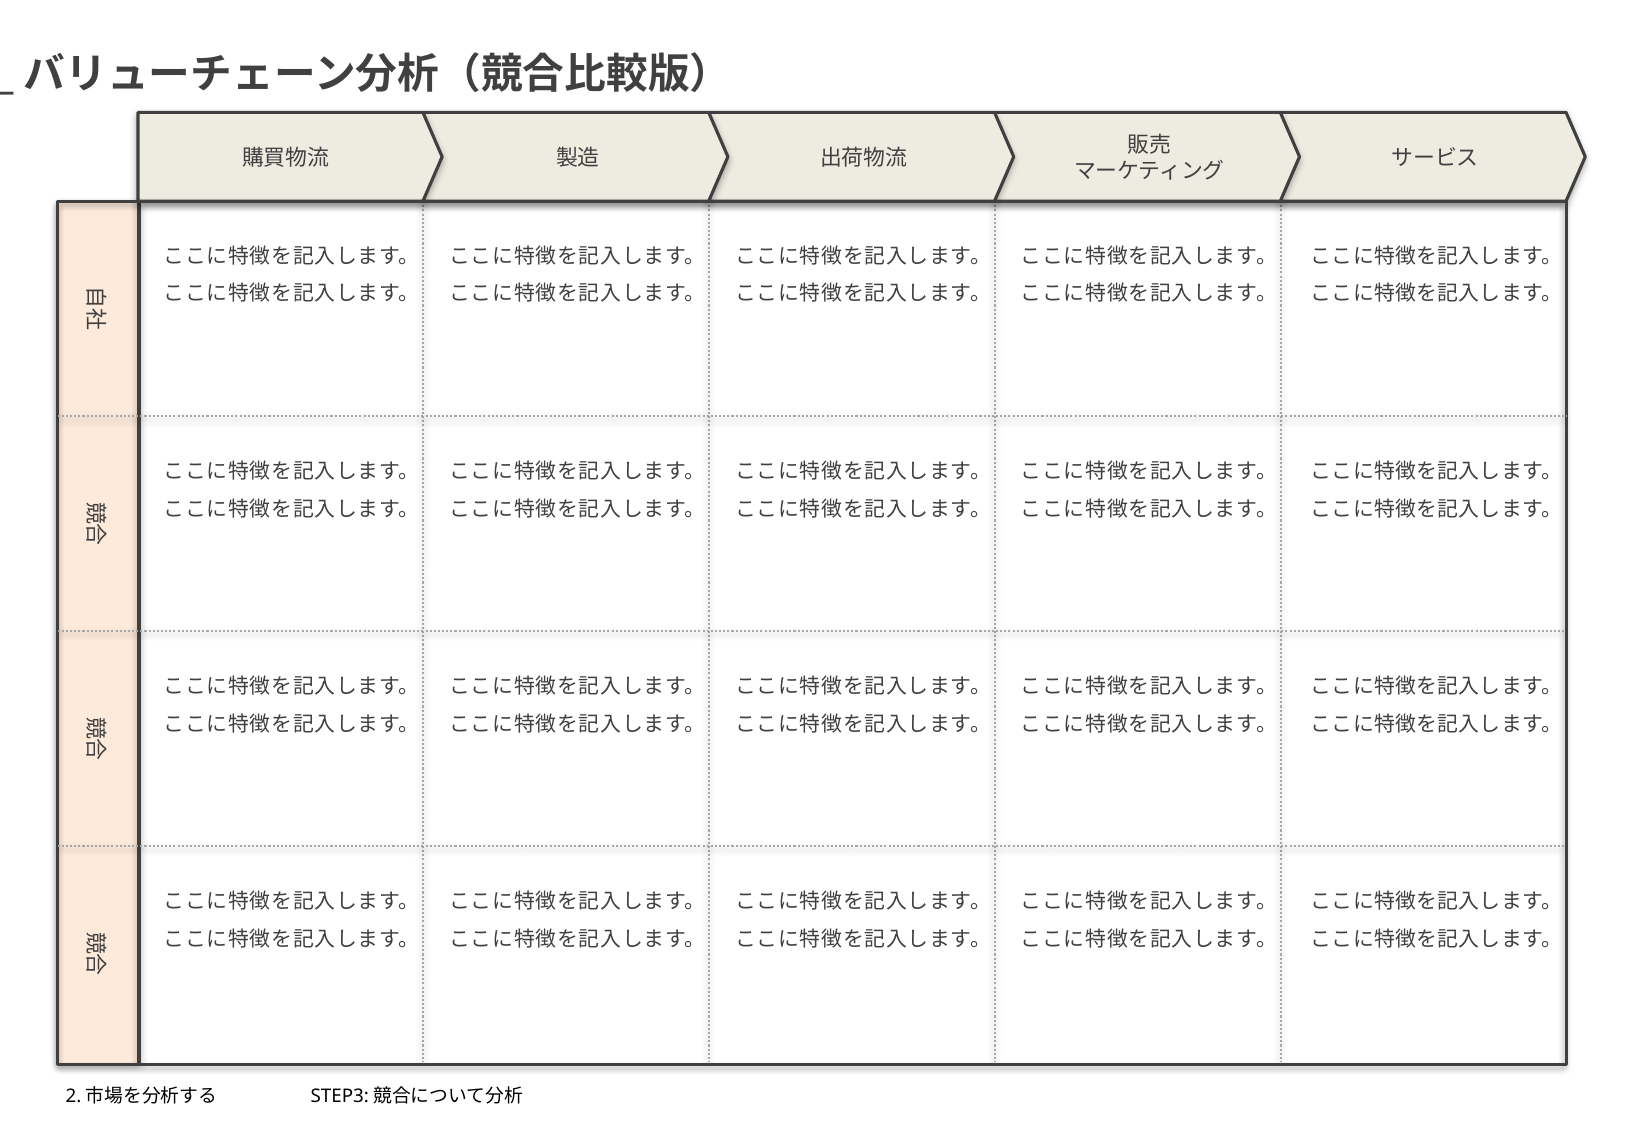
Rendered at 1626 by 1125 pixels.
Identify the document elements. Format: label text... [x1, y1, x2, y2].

text_box [142, 855, 420, 1065]
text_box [140, 847, 423, 856]
text_box [57, 200, 138, 415]
text_box [1281, 111, 1586, 201]
text_box ここに特徴を記入します。ここに特徴を記入します。 [1296, 222, 1556, 313]
text_box サービス [1298, 136, 1572, 178]
text_box ここに特徴を記入します。ここに特徴を記入します。 [1296, 652, 1556, 743]
text_box ここに特徴を記入します。ここに特徴を記入します。 [720, 437, 986, 528]
text_box ここに特徴を記入します。ここに特徴を記入します。 [1006, 222, 1271, 313]
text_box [1282, 417, 1564, 426]
text_box ここに特徴を記入します。ここに特徴を記入します。 [148, 437, 414, 528]
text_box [996, 417, 1280, 427]
text_box [710, 111, 1013, 199]
text_box [427, 641, 704, 844]
text_box 2.市場を分析する [50, 1076, 232, 1114]
text_box ここに特徴を記入します。ここに特徴を記入します。 [434, 867, 700, 958]
text_box [1282, 200, 1567, 415]
text_box ここに特徴を記入します。ここに特徴を記入します。 [720, 652, 986, 743]
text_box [424, 417, 708, 427]
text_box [1282, 632, 1564, 641]
text_box [424, 111, 727, 199]
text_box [59, 417, 138, 427]
text_box ここに特徴を記入します。ここに特徴を記入します。 [1296, 867, 1556, 958]
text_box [710, 847, 994, 856]
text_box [140, 417, 423, 427]
text_box 購買物流 [142, 136, 429, 178]
text_box [713, 426, 990, 628]
text_box 20_バリューチェーン分析（競合比較版） [0, 39, 747, 104]
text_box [424, 847, 708, 856]
text_box ここに特徴を記入します。ここに特徴を記入します。 [1006, 867, 1271, 958]
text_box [59, 632, 138, 643]
text_box [710, 200, 994, 413]
text_box [427, 426, 704, 628]
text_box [710, 632, 994, 643]
text_box [710, 855, 992, 1065]
text_box [713, 641, 990, 844]
text_box [996, 111, 1298, 190]
text_box [424, 855, 706, 1065]
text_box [996, 632, 1280, 643]
text_box [1002, 172, 1286, 199]
text_box [1285, 638, 1567, 846]
text_box [143, 641, 418, 844]
text_box [137, 111, 441, 199]
text_box ここに特徴を記入します。ここに特徴を記入します。 [1006, 437, 1271, 528]
text_box ここに特徴を記入します。ここに特徴を記入します。 [720, 867, 986, 958]
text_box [140, 632, 423, 643]
text_box ここに特徴を記入します。ここに特徴を記入します。 [434, 222, 700, 313]
text_box ここに特徴を記入します。ここに特徴を記入します。 [1296, 437, 1556, 528]
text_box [1282, 847, 1564, 855]
text_box 製造 [441, 136, 715, 178]
text_box ここに特徴を記入します。ここに特徴を記入します。 [148, 867, 414, 958]
text_box [1285, 423, 1567, 631]
text_box [424, 200, 708, 413]
text_box [996, 855, 1278, 1065]
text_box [710, 417, 994, 427]
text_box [996, 847, 1280, 856]
text_box ここに特徴を記入します。ここに特徴を記入します。 [148, 652, 414, 743]
text_box [996, 200, 1280, 413]
text_box ここに特徴を記入します。ここに特徴を記入します。 [434, 437, 700, 528]
text_box [1282, 852, 1567, 1065]
text_box 販売 マーケティング [1013, 123, 1286, 191]
text_box [57, 854, 135, 1065]
text_box [999, 641, 1276, 844]
text_box 出荷物流 [727, 136, 1000, 178]
text_box ここに特徴を記入します。ここに特徴を記入します。 [148, 222, 414, 313]
text_box How [427, 166, 441, 200]
text_box [57, 639, 134, 845]
text_box [143, 426, 418, 628]
text_box Why [713, 166, 727, 200]
text_box ここに特徴を記入します。ここに特徴を記入します。 [720, 222, 986, 313]
text_box ここに特徴を記入します。ここに特徴を記入します。 [434, 652, 700, 743]
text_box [424, 632, 708, 643]
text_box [59, 847, 138, 856]
text_box [140, 200, 423, 413]
text_box [999, 426, 1276, 628]
text_box [57, 424, 134, 630]
text_box ここに特徴を記入します。ここに特徴を記入します。 [1006, 652, 1271, 743]
text_box STEP3:競合について分析 [295, 1076, 538, 1114]
